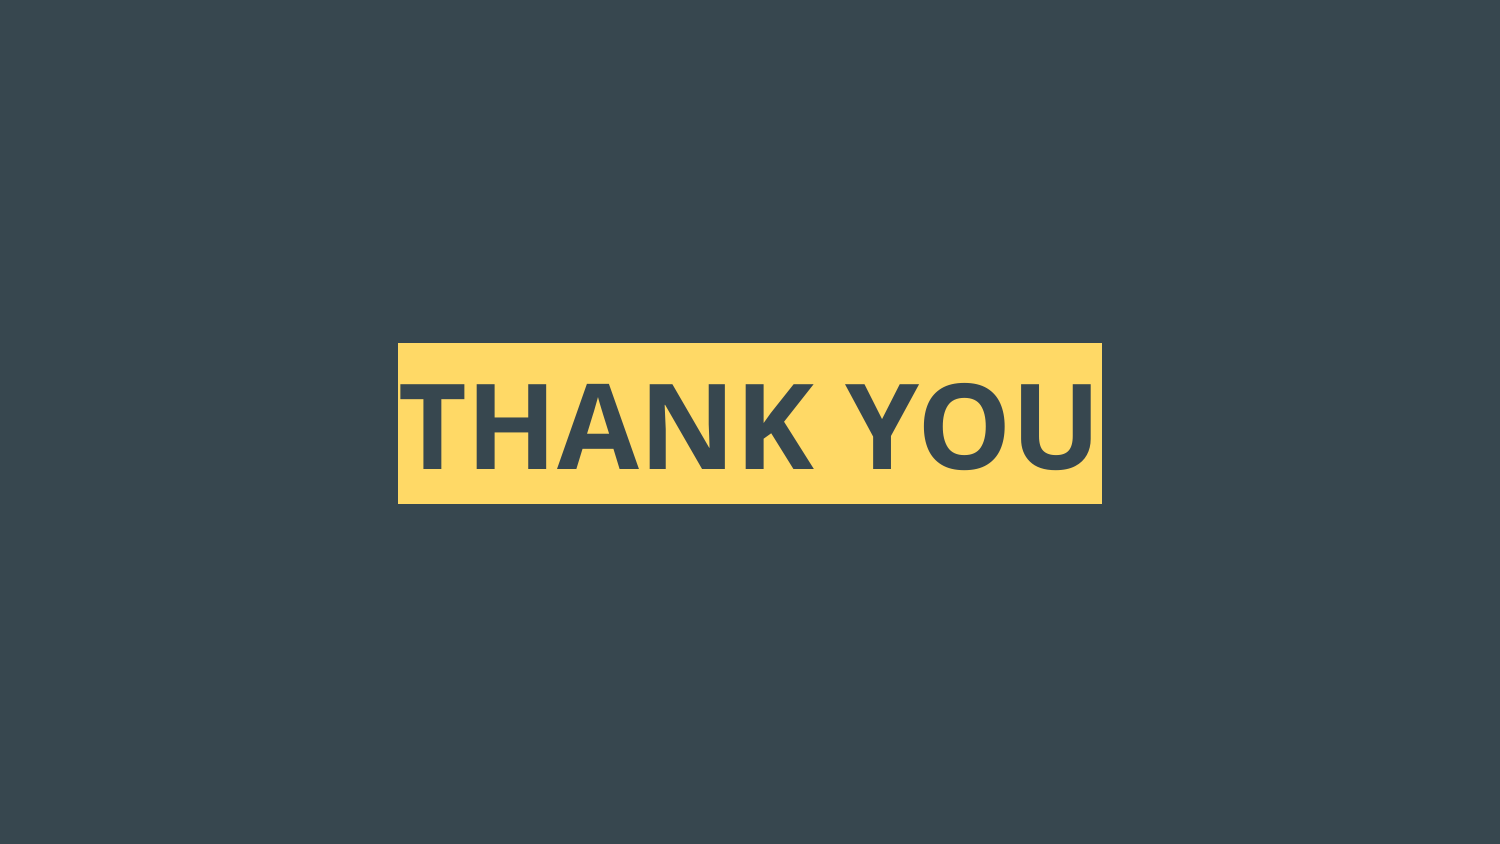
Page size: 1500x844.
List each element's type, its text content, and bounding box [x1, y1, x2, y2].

title THANK YOU [105, 351, 1394, 493]
